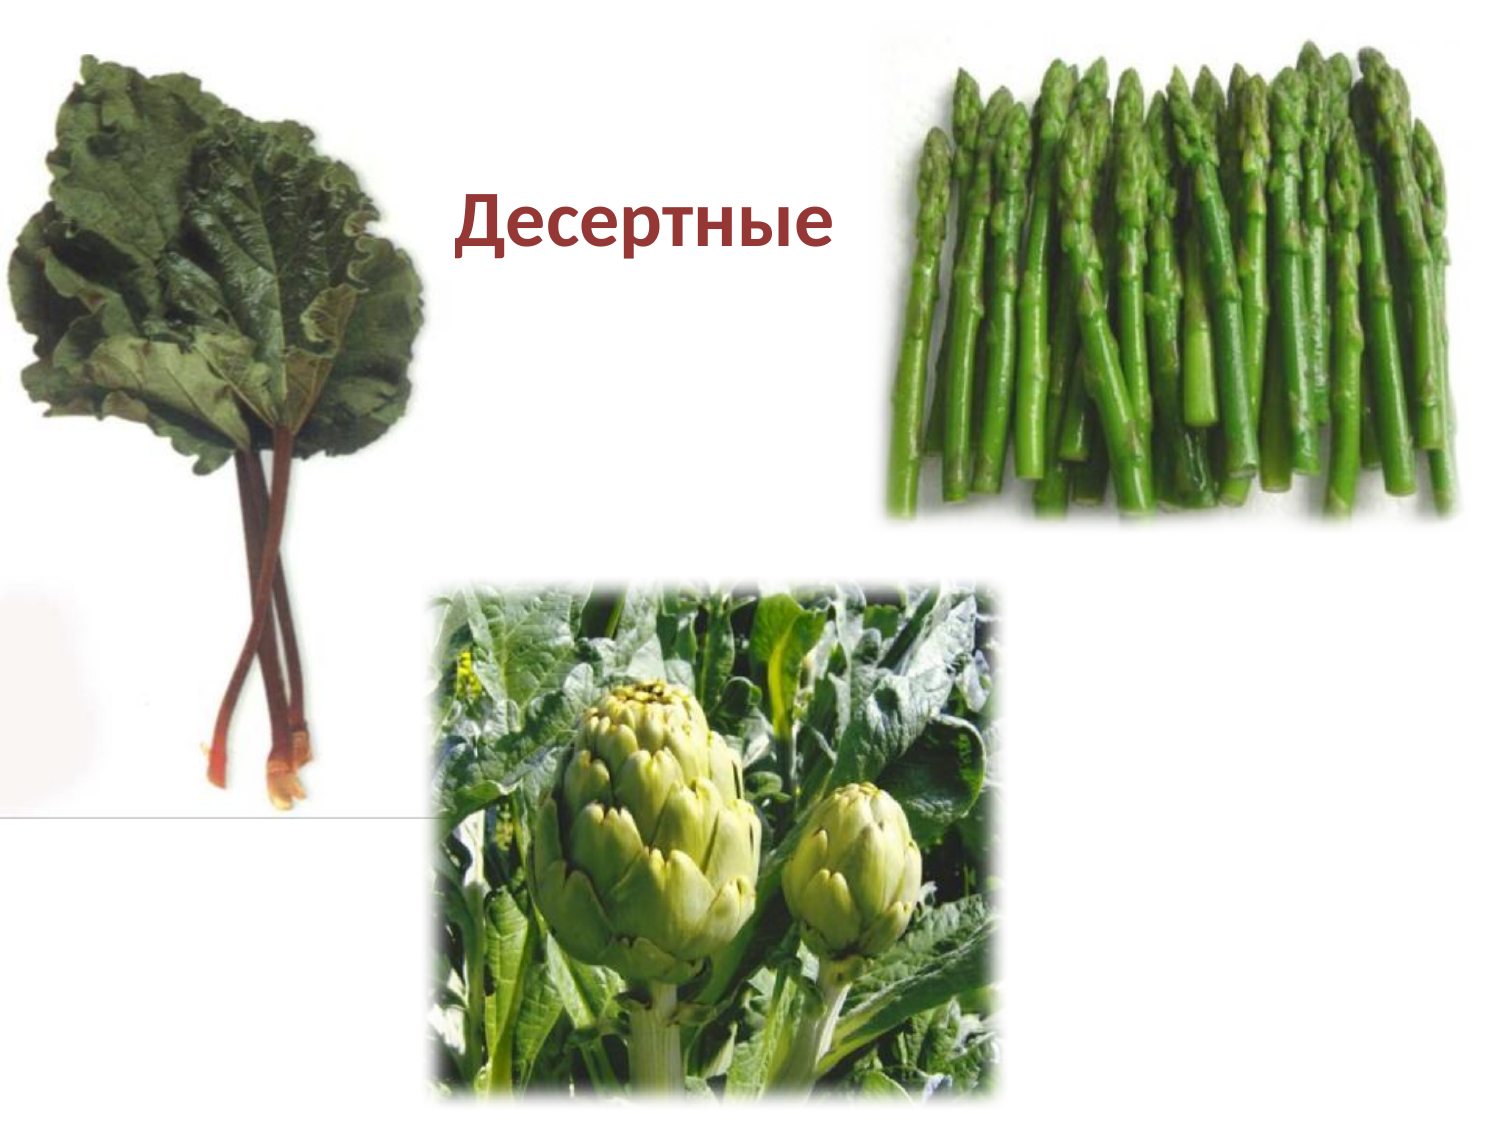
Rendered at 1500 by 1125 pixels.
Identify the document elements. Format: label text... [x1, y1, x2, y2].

title Десертные [458, 113, 857, 315]
picture [0, 54, 1011, 1111]
picture [867, 18, 1471, 535]
